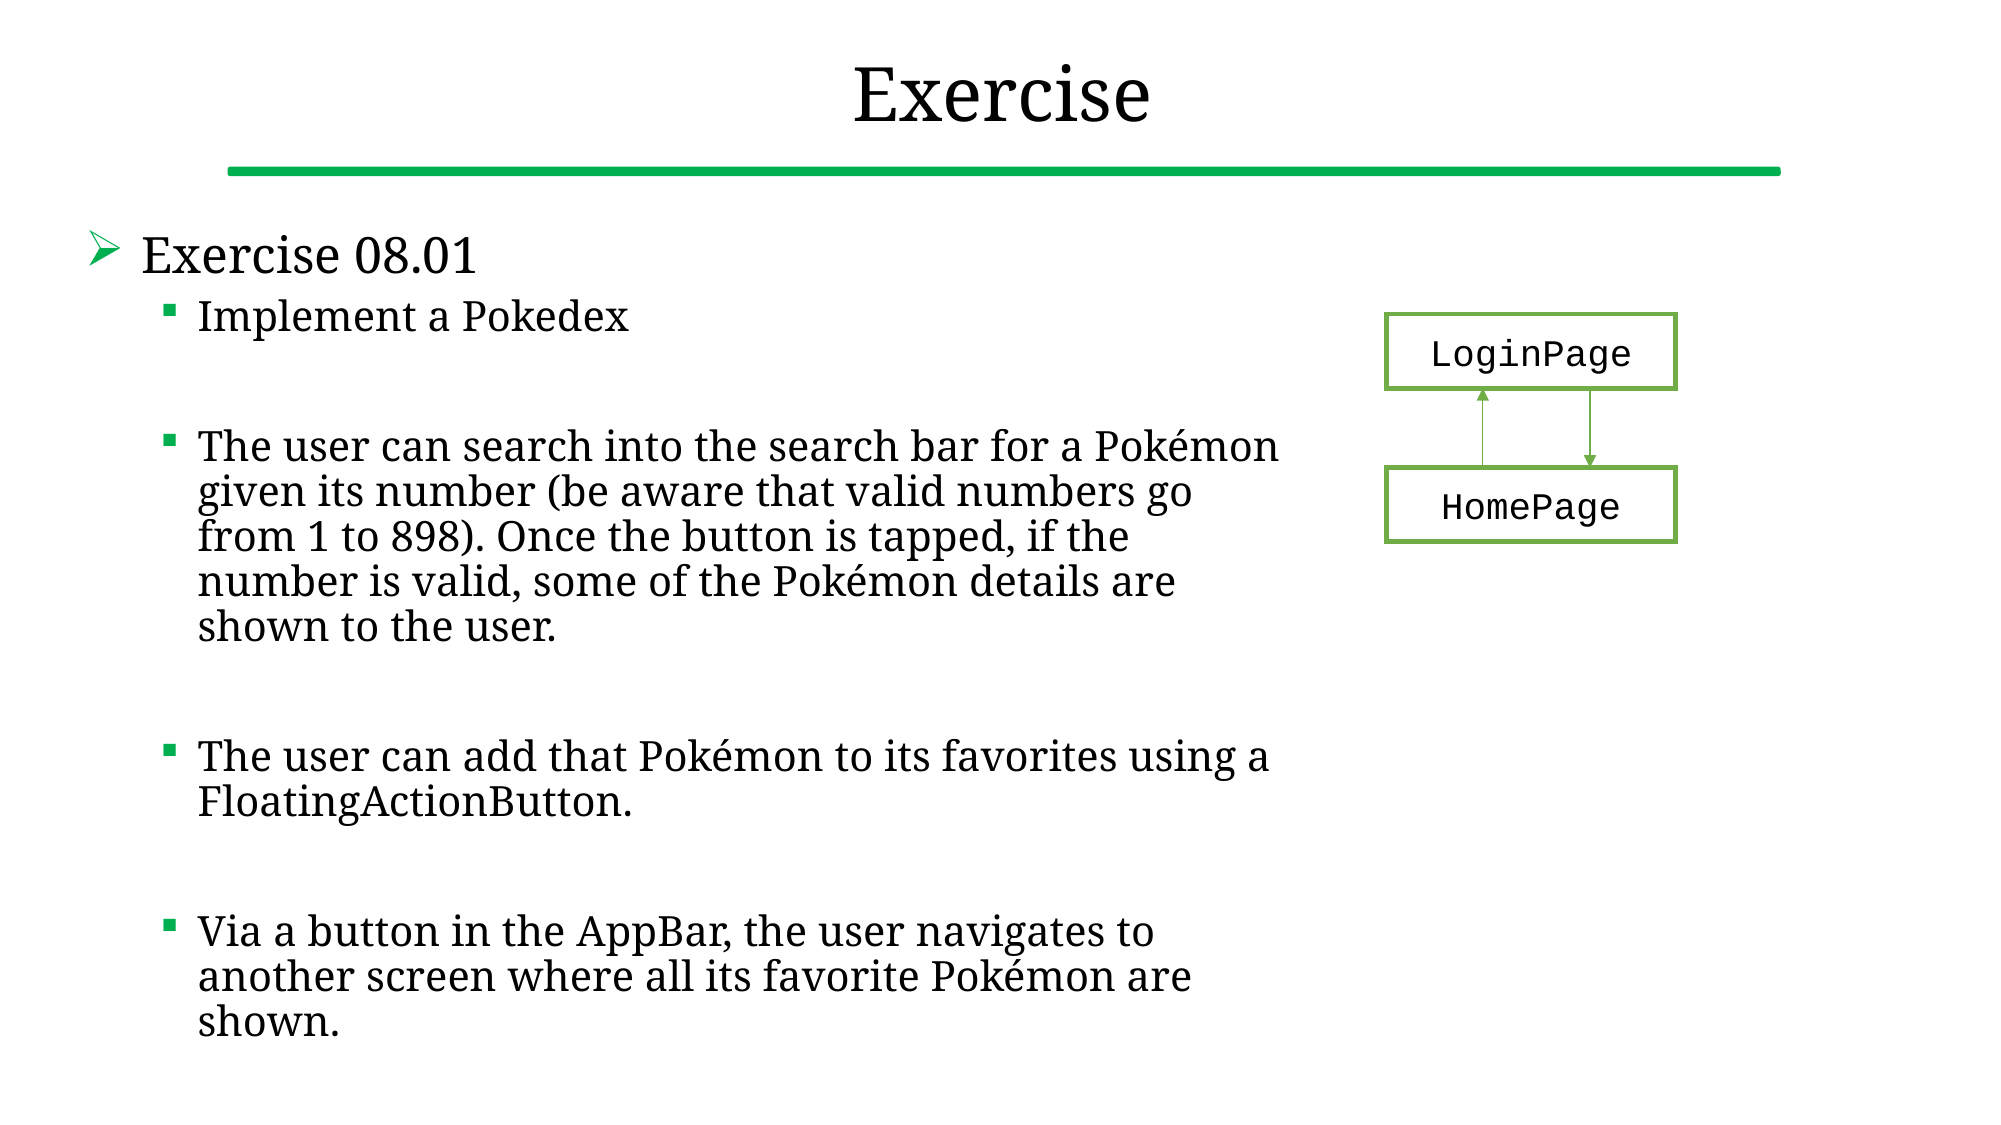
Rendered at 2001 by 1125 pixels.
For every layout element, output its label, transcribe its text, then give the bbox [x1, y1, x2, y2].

text_box LoginPage [1386, 313, 1676, 389]
title Exercise [70, 26, 1936, 168]
list Exercise 08.01 Implement a Pokedex The user can search into the search bar for a Pokémon given its number (be aware that valid numbers go from 1 to 898). Once the button is tapped, if the number is valid, some of the Pokémon details are shown to the user. The user can add that Pokémon to its favorites using a FloatingActionButton. Via a button in the AppBar, the user navigates to another screen where all its favorite Pokémon are shown. [70, 223, 1302, 1099]
text_box HomePage [1386, 467, 1676, 543]
